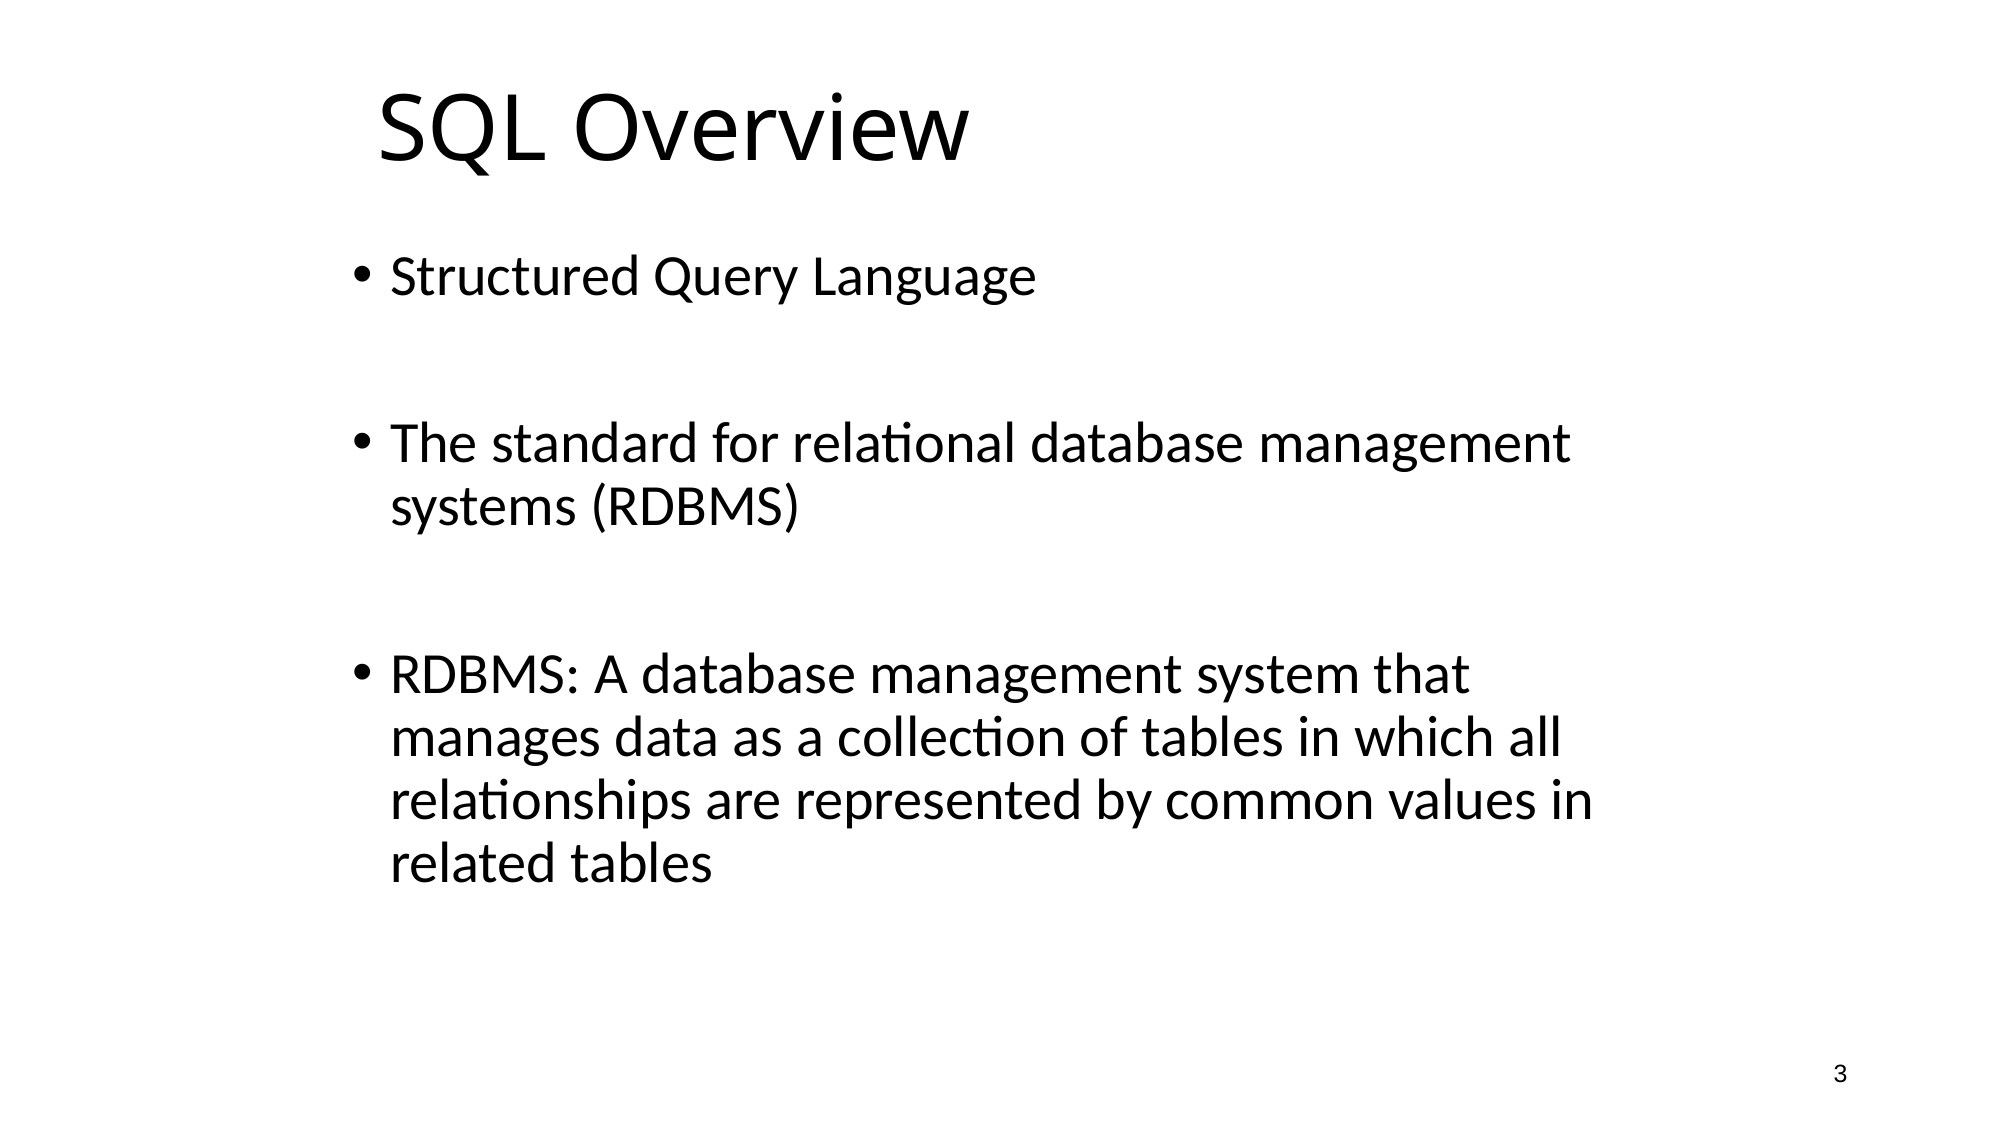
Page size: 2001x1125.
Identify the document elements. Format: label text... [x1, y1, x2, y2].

list Structured Query Language The standard for relational database management systems (RDBMS) RDBMS: A database management system that manages data as a collection of tables in which all relationships are represented by common values in related tables [337, 237, 1613, 913]
title SQL Overview [362, 37, 1638, 225]
slide_number 3 [1412, 1042, 1863, 1103]
